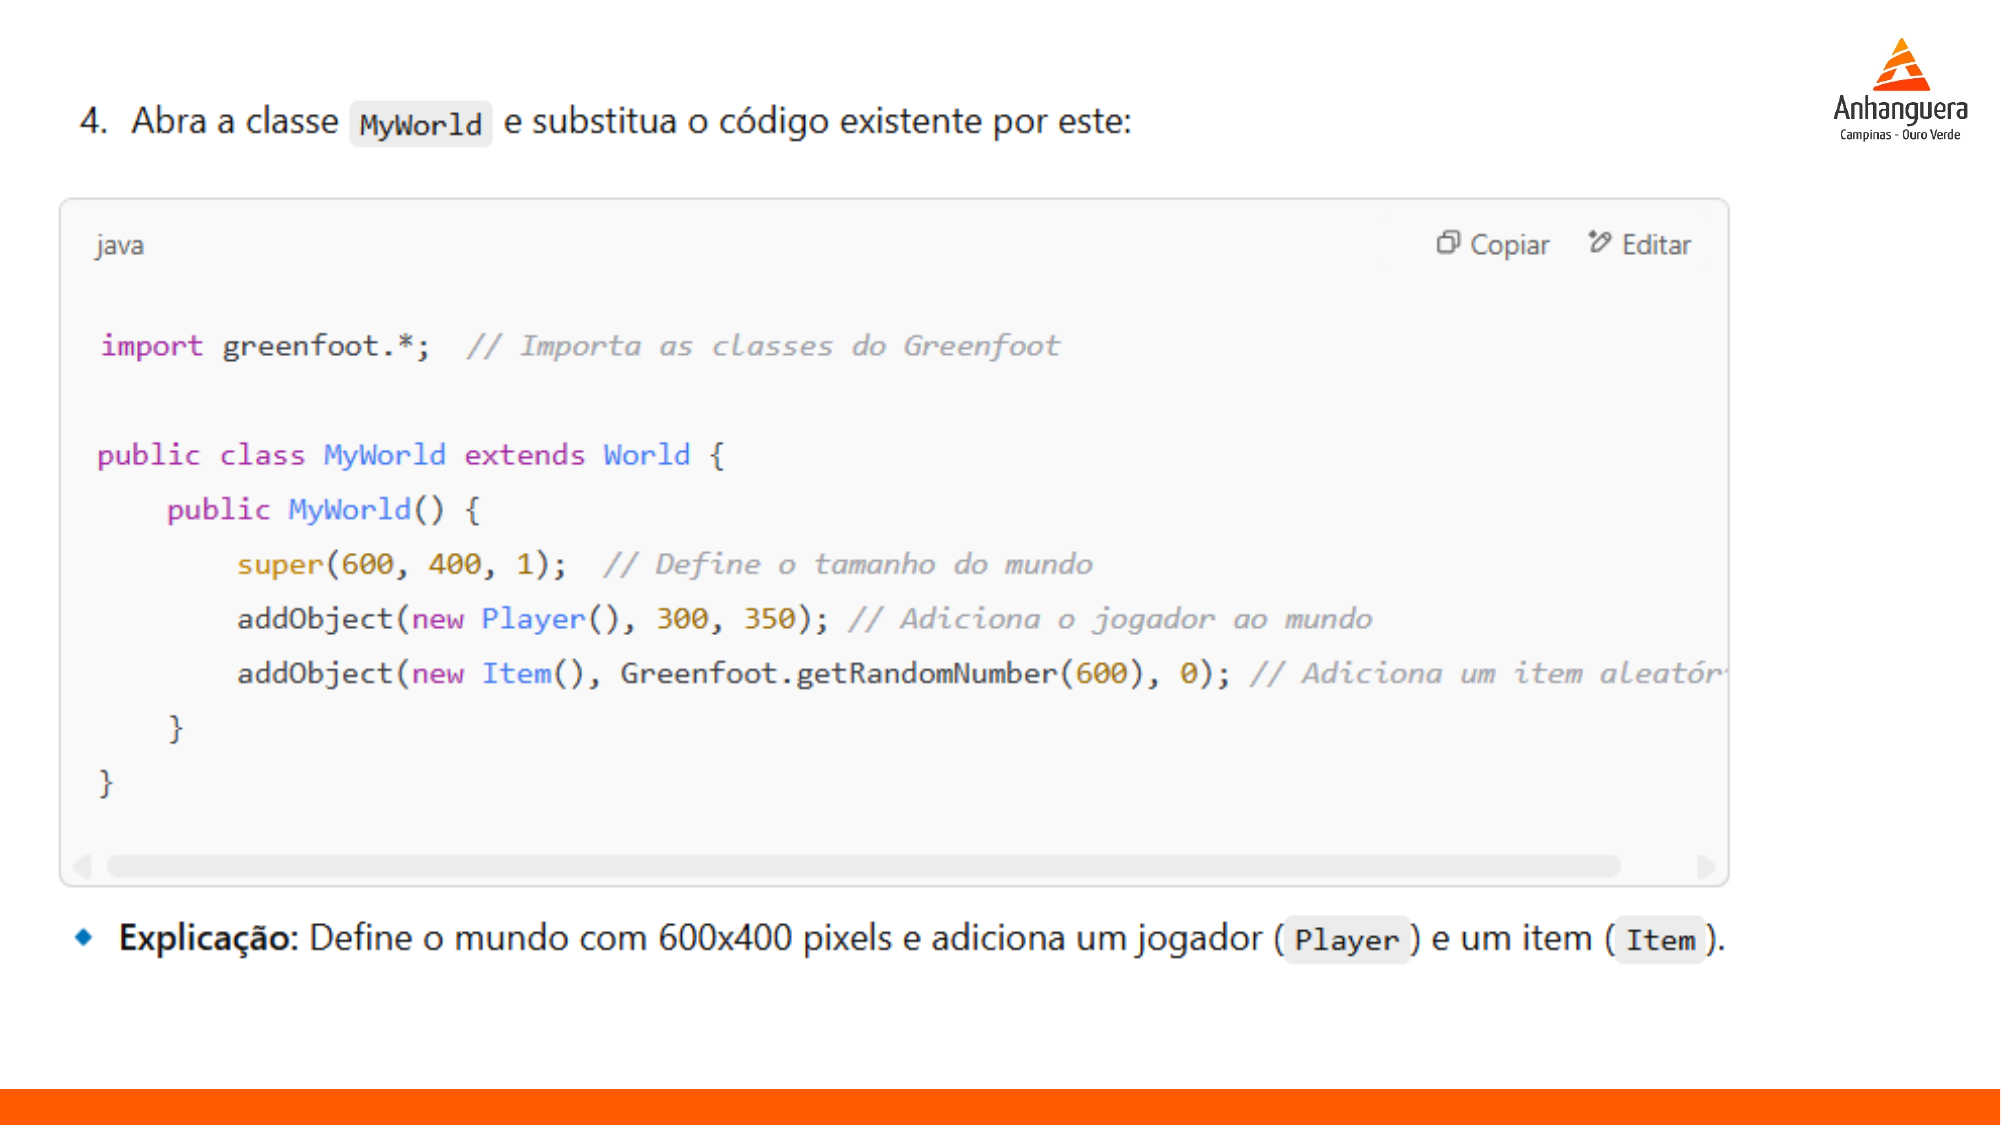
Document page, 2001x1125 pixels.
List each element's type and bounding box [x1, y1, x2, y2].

picture [1826, 22, 1974, 170]
picture [19, 91, 1807, 999]
